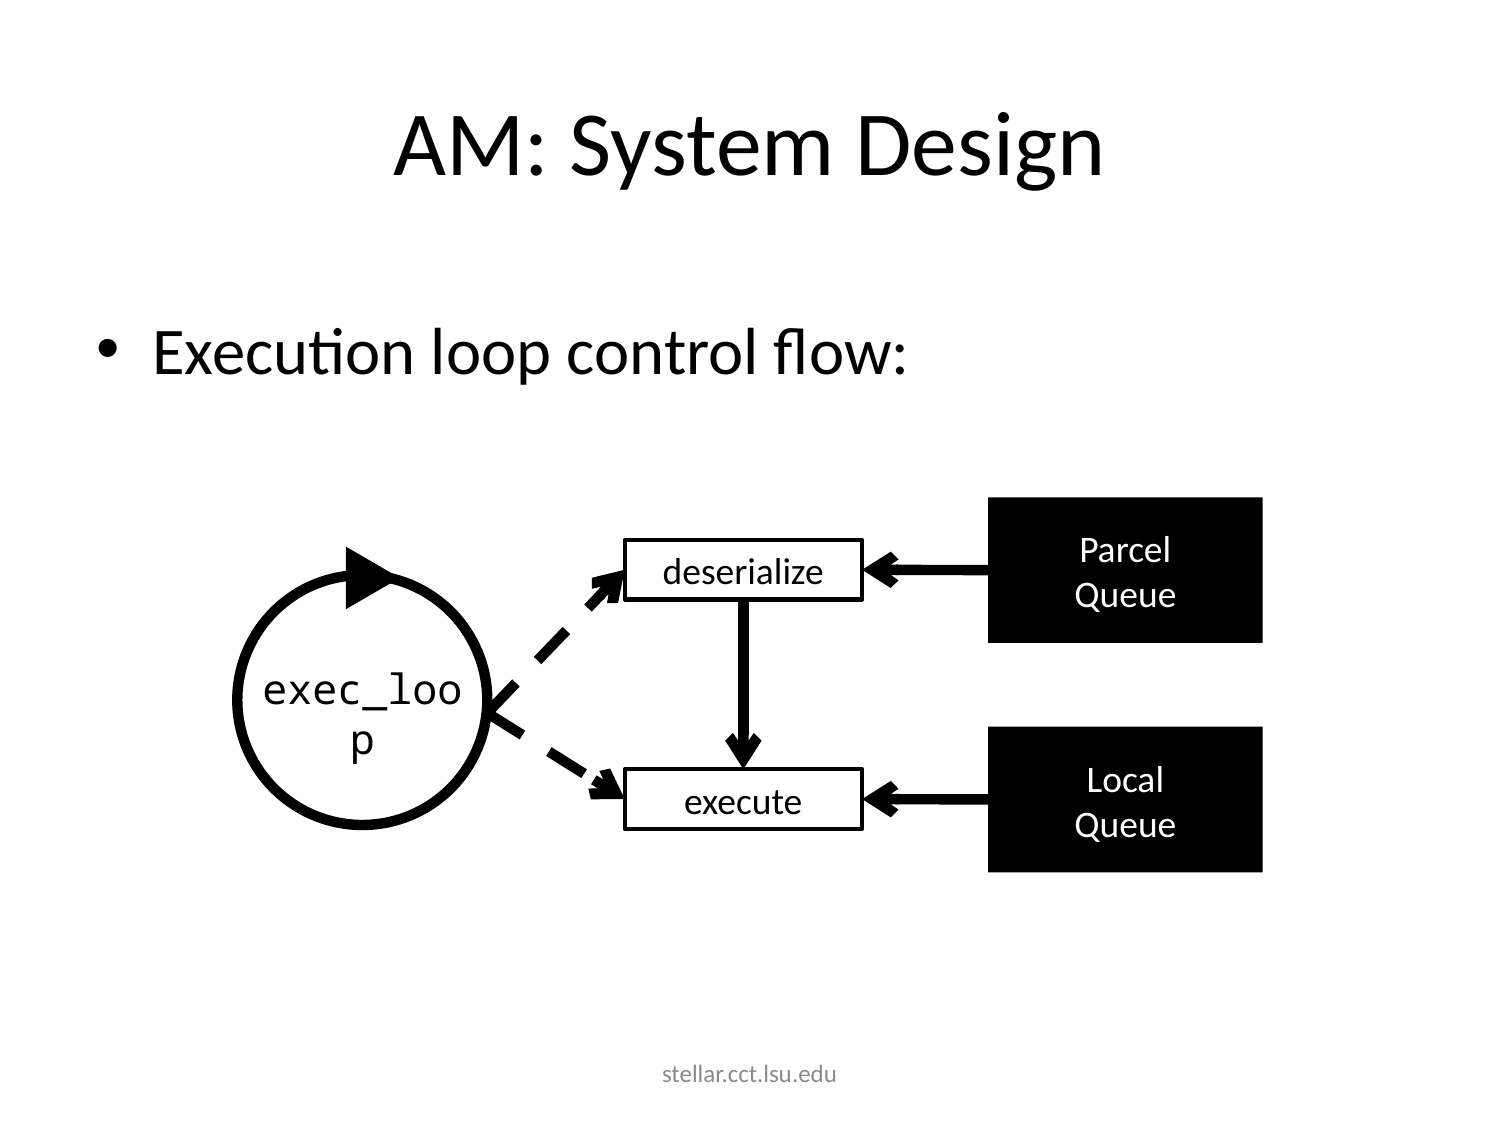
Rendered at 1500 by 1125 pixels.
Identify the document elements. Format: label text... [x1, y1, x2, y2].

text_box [237, 497, 1263, 873]
title AM: System Design [75, 45, 1425, 233]
footer stellar.cct.lsu.edu [512, 1042, 988, 1103]
list Execution loop control flow: [81, 299, 1432, 438]
